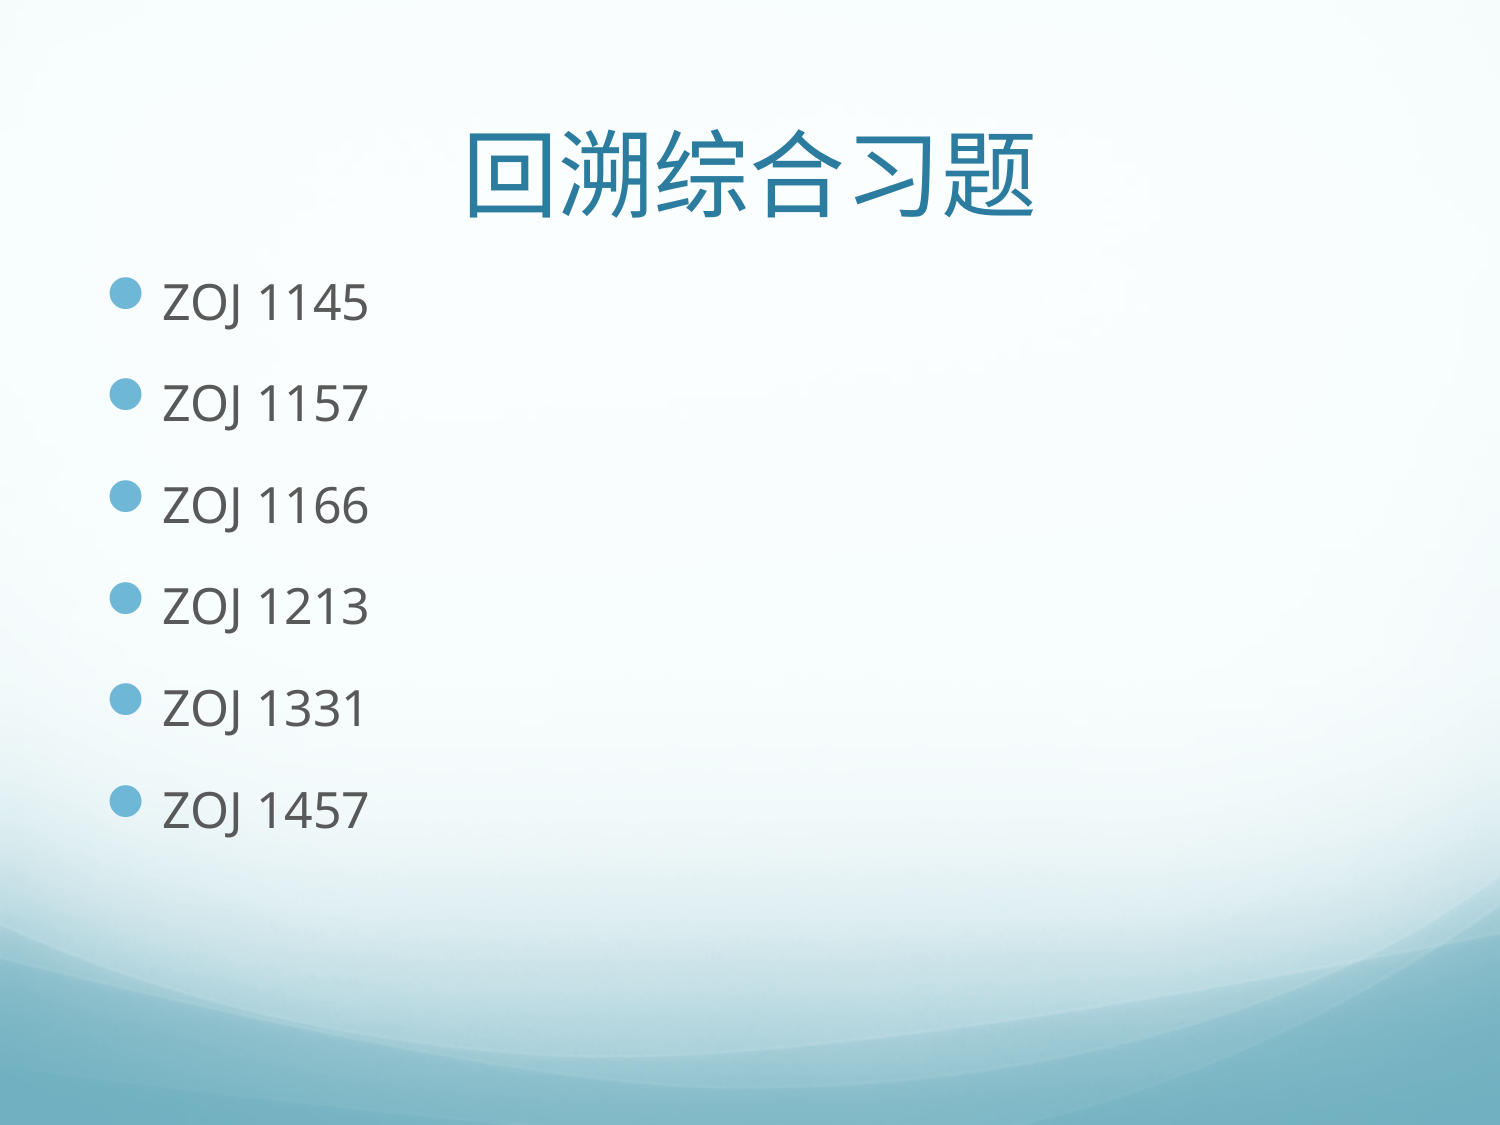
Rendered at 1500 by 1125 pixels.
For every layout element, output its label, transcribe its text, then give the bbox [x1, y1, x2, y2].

title 回溯综合习题 [90, 17, 1410, 237]
list ZOJ 1145 ZOJ 1157 ZOJ 1166 ZOJ 1213 ZOJ 1331 ZOJ 1457 [90, 262, 1410, 975]
